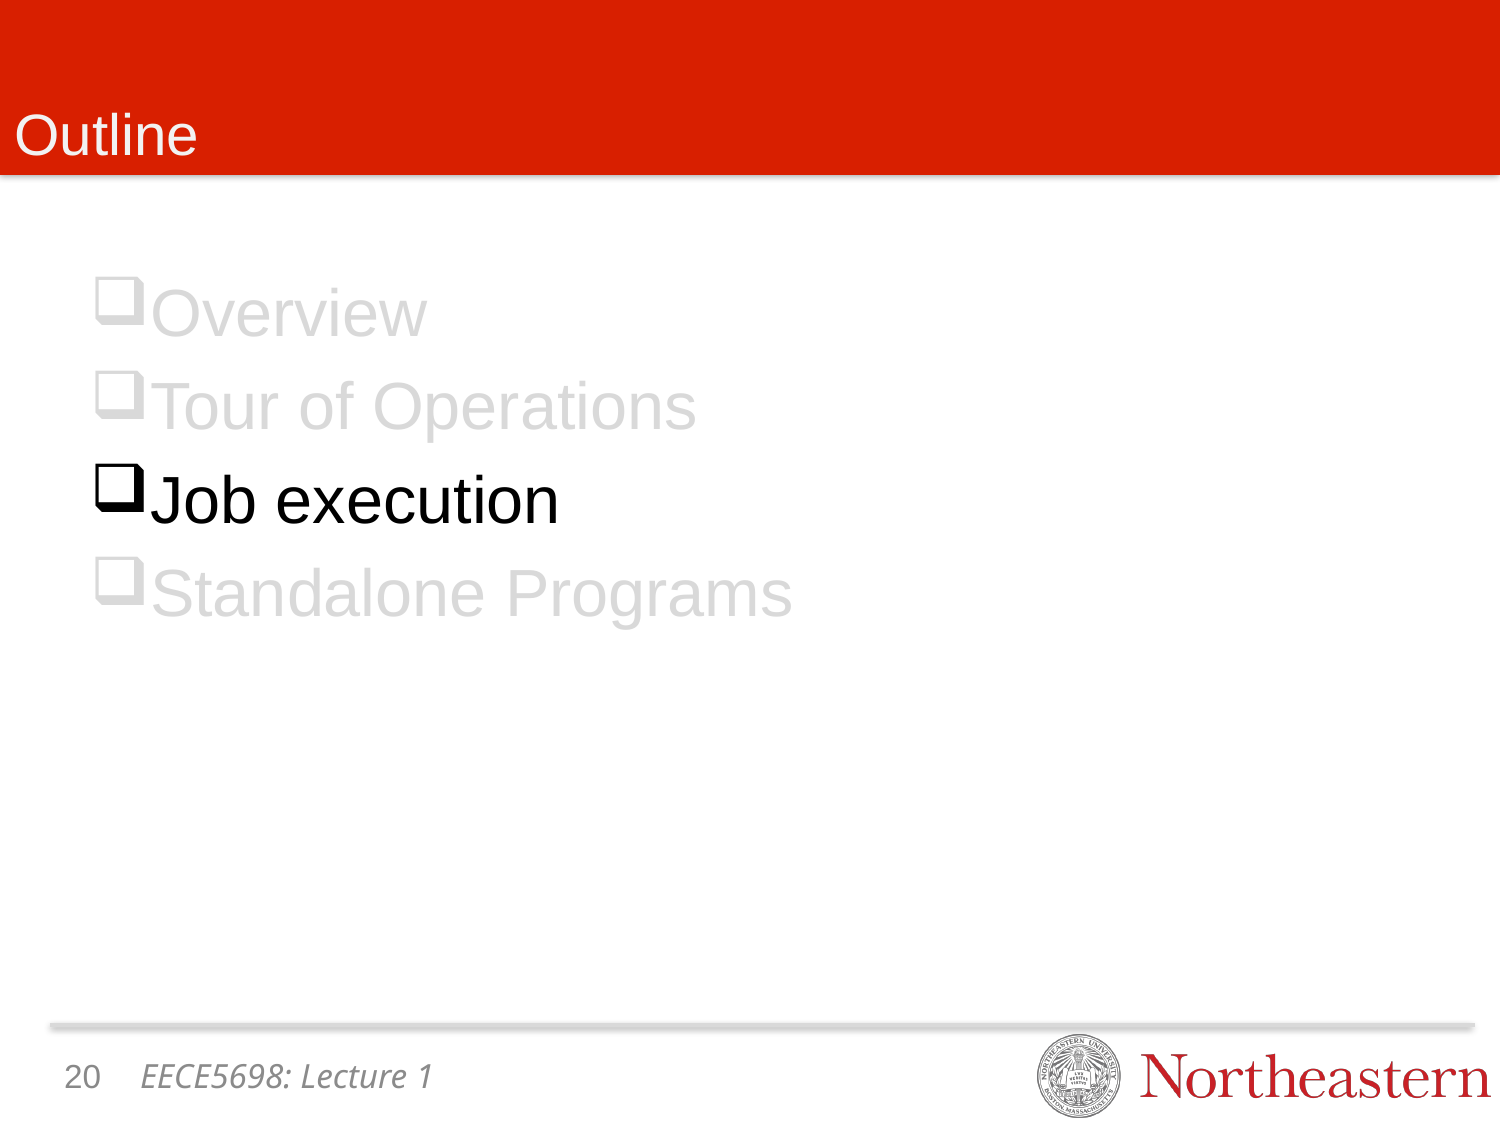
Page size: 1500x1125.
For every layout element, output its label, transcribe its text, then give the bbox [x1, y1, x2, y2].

list Overview Tour of Operations Job execution Standalone Programs [75, 262, 1425, 1005]
slide_number 19 [41, 1045, 117, 1105]
title Outline [0, 0, 1500, 175]
picture [1037, 1034, 1491, 1118]
footer EECE5698: Lecture 1 [125, 1045, 1029, 1105]
